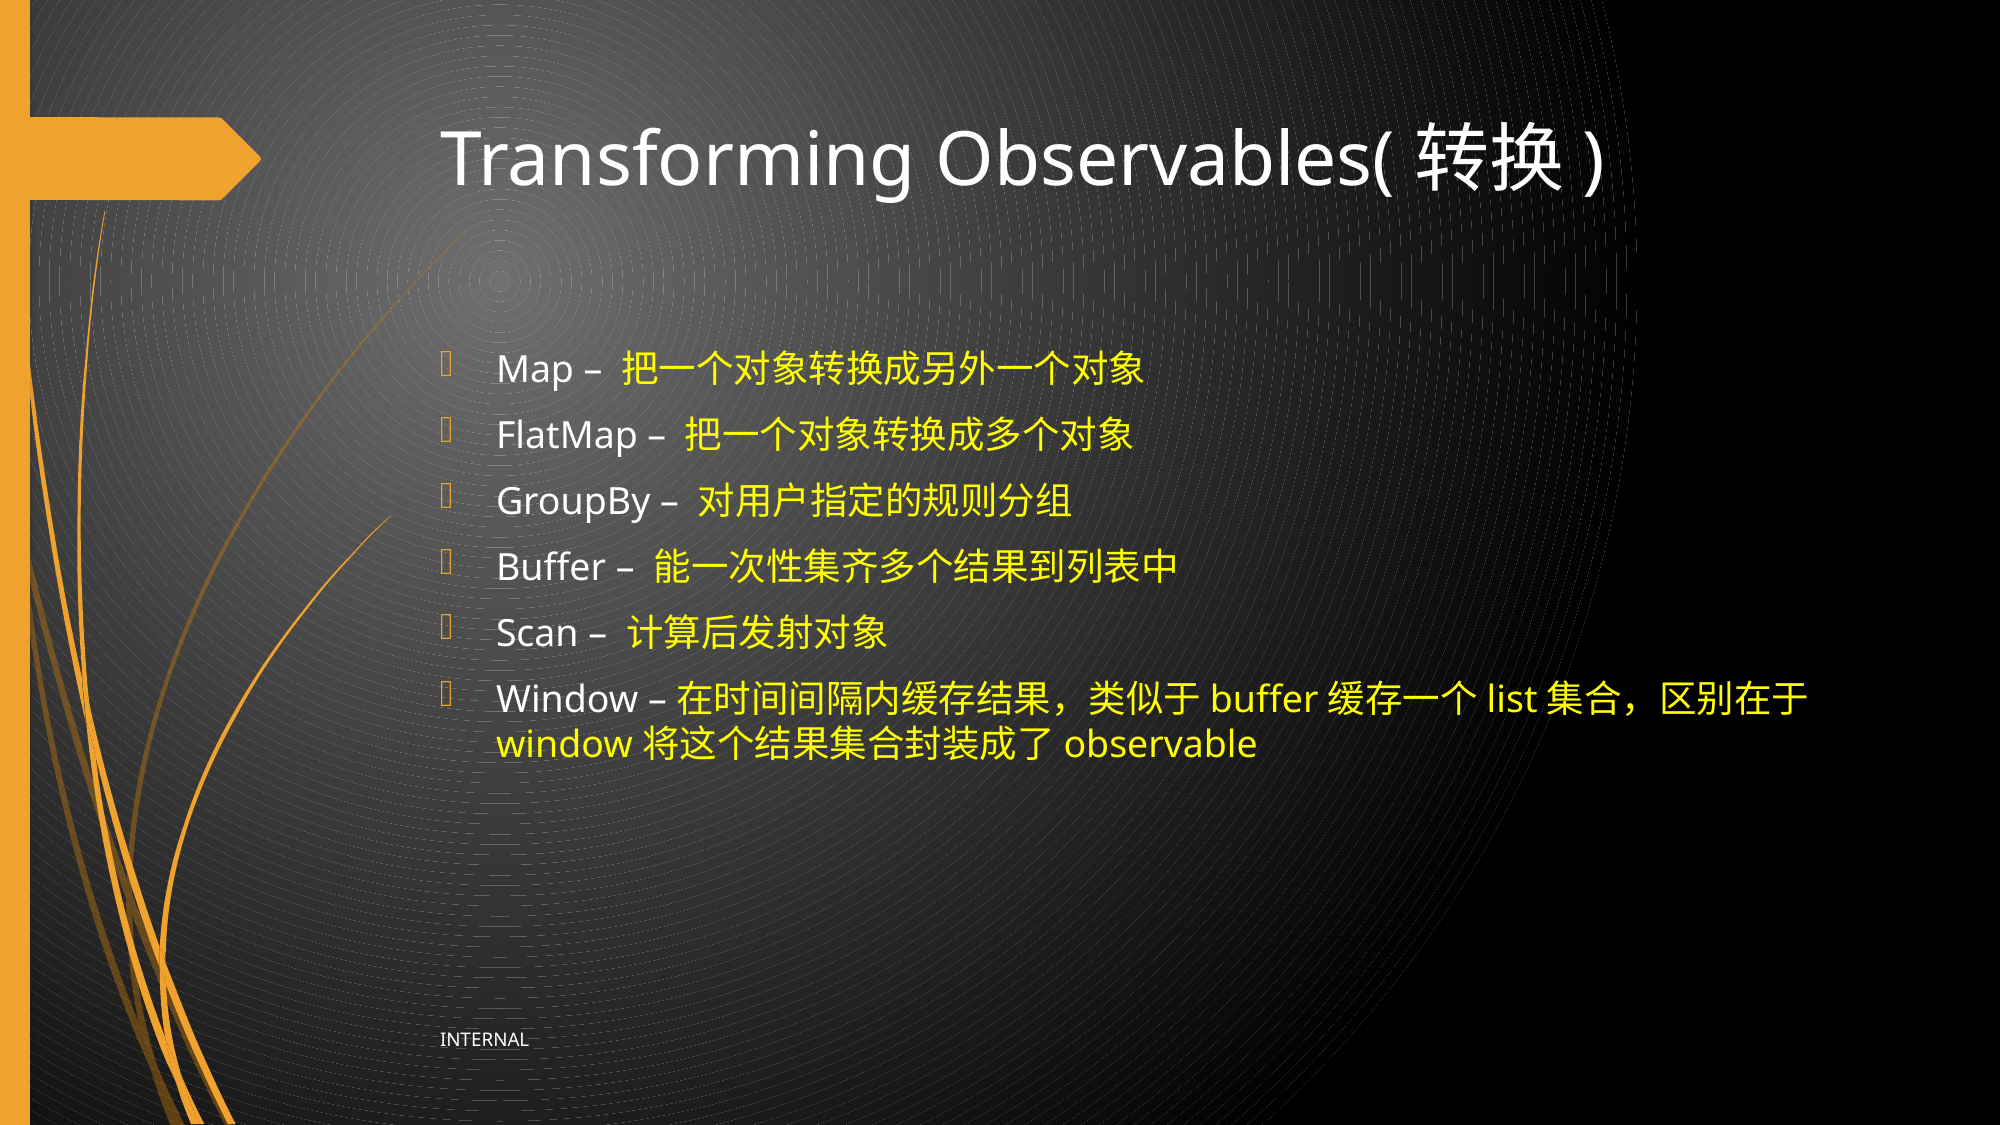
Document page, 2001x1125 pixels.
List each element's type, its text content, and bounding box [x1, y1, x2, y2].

footer INTERNAL [425, 1009, 1675, 1070]
title Transforming Observables(转换) [425, 102, 1888, 313]
list Map – 把一个对象转换成另外一个对象 FlatMap – 把一个对象转换成多个对象 GroupBy – 对用户指定的规则分组 Buffer – 能一次性集齐多个结果到列表中 Scan – 计算后发射对象 Window –在时间间隔内缓存结果，类似于buffer缓存一个list集合，区别在于window将这个结果集合封装成了observable [424, 337, 1888, 923]
